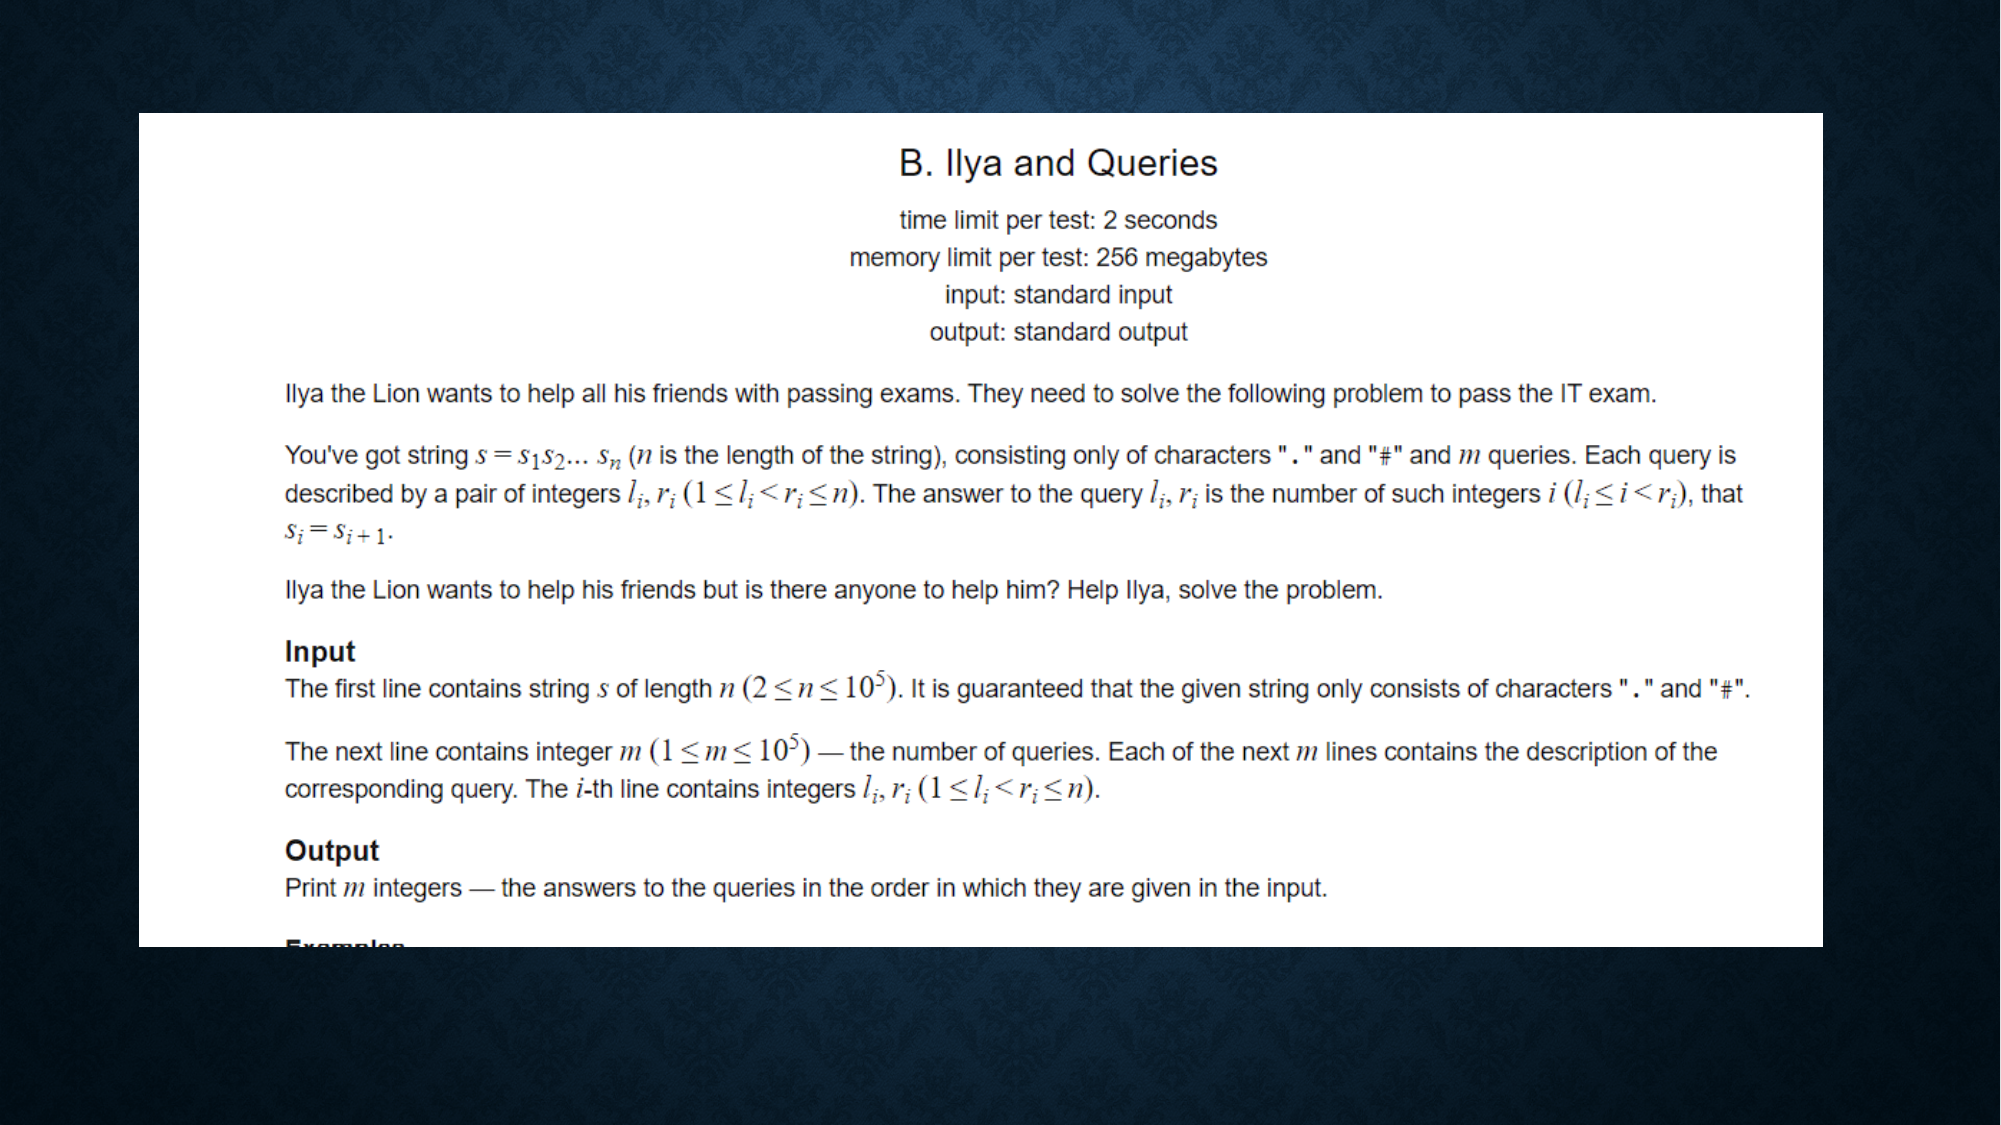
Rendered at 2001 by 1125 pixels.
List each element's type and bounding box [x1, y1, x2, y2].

list [138, 112, 1824, 948]
